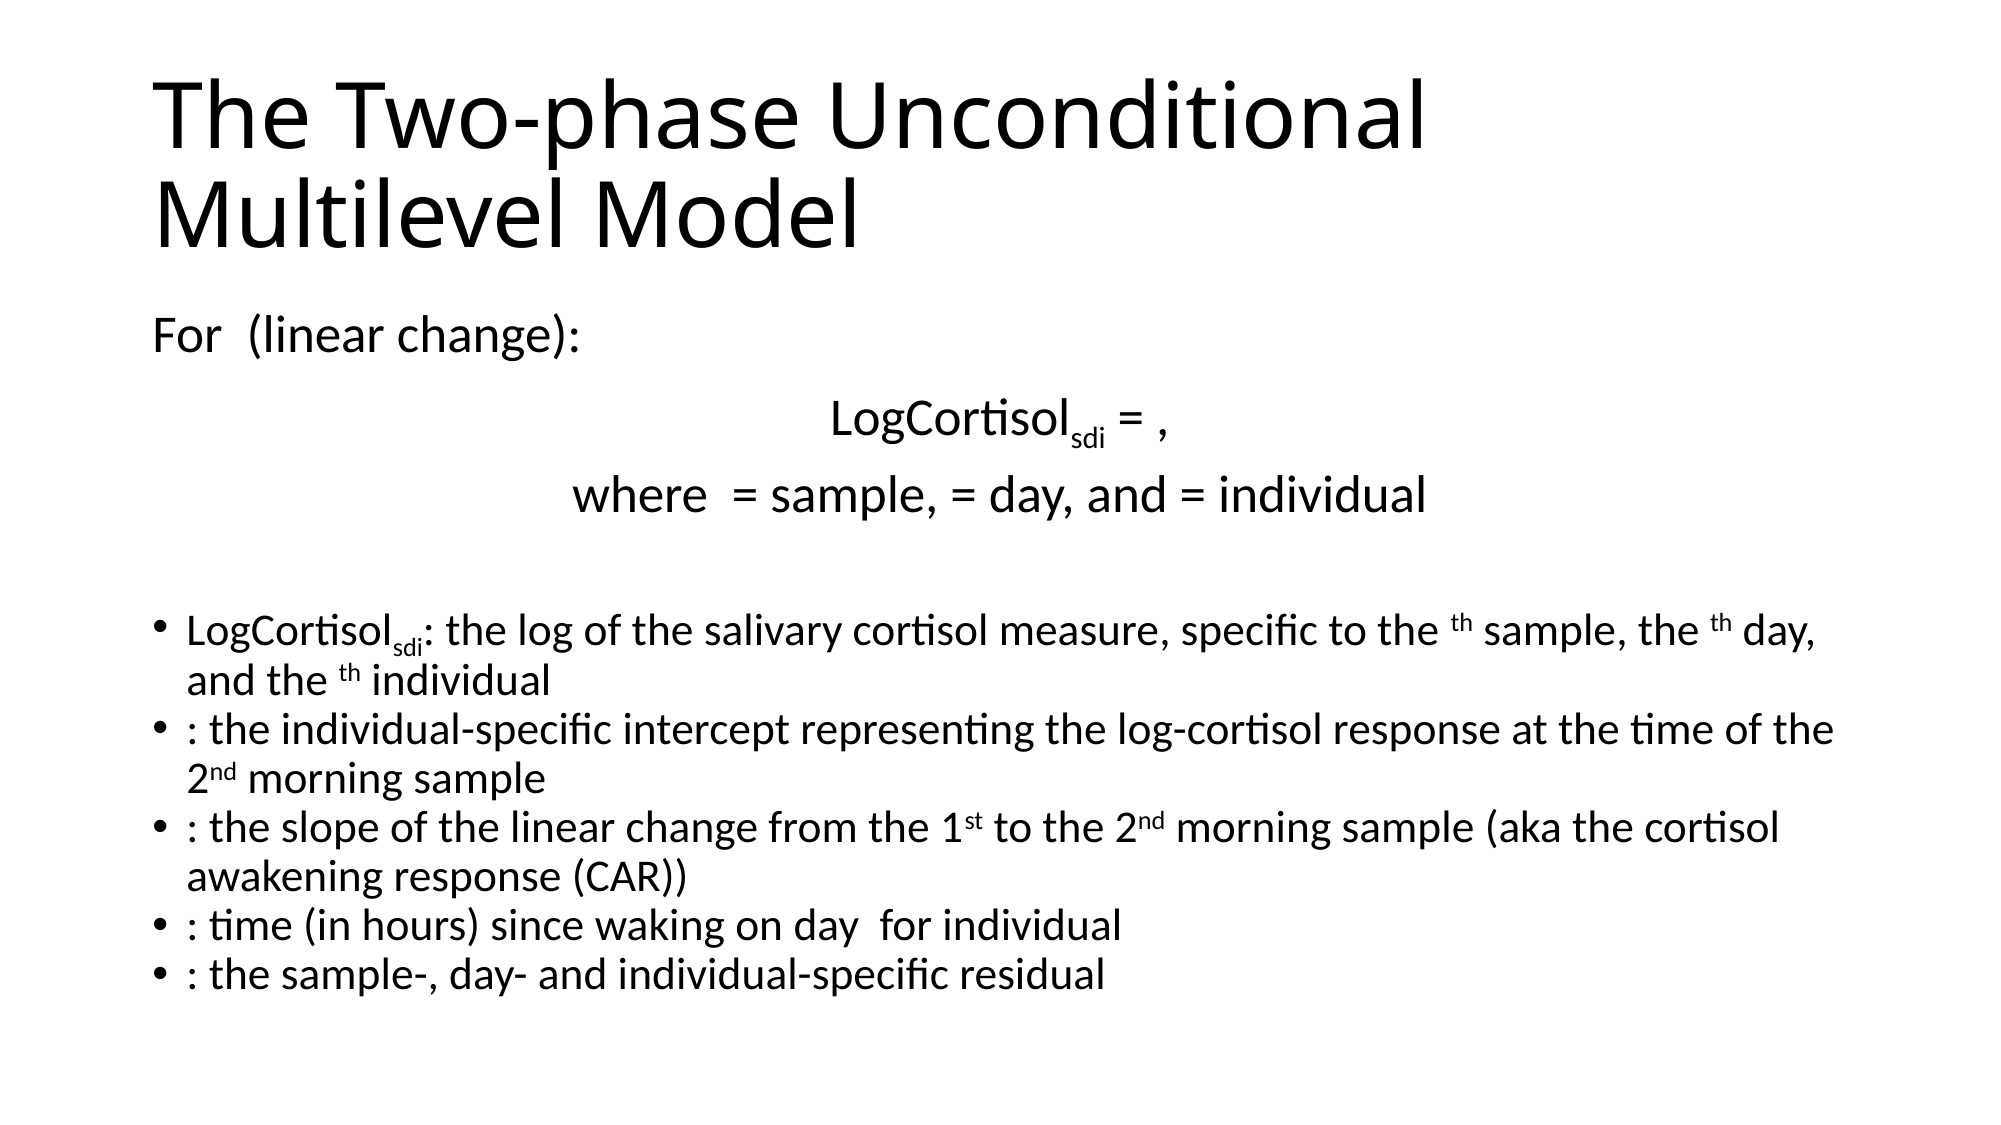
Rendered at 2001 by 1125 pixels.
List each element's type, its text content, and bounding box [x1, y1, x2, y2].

title The Two-phase Unconditional Multilevel Model [137, 59, 1863, 278]
